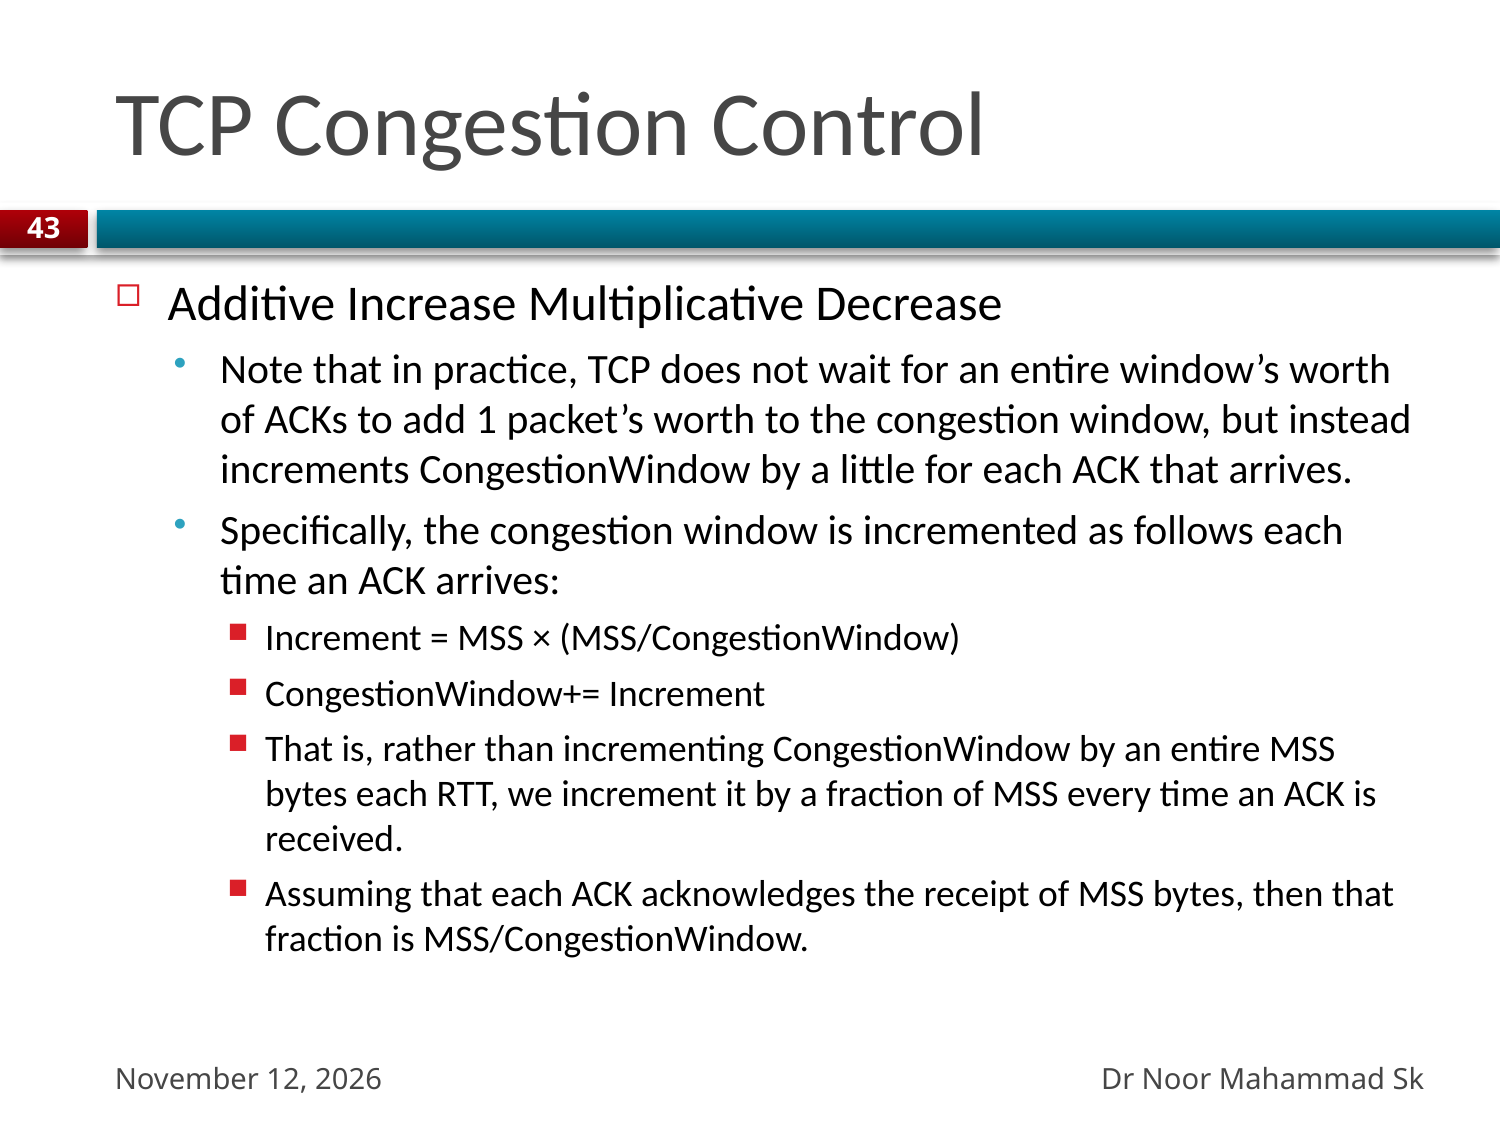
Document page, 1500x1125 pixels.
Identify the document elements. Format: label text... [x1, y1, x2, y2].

list Additive Increase Multiplicative Decrease Note that in practice, TCP does not wait for an entire window’s worth of ACKs to add 1 packet’s worth to the congestion window, but instead increments CongestionWindow by a little for each ACK that arrives. Specifically, the congestion window is incremented as follows each time an ACK arrives: Increment = MSS × (MSS/CongestionWindow) CongestionWindow+= Increment That is, rather than incrementing CongestionWindow by an entire MSS bytes each RTT, we increment it by a fraction of MSS every time an ACK is received. Assuming that each ACK acknowledges the receipt of MSS bytes, then that fraction is MSS/CongestionWindow. [100, 262, 1438, 1000]
footer Dr Noor Mahammad Sk [549, 1050, 1440, 1110]
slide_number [99, 1050, 538, 1110]
title TCP Congestion Control [100, 37, 1438, 200]
slide_number 43 [0, 208, 88, 249]
